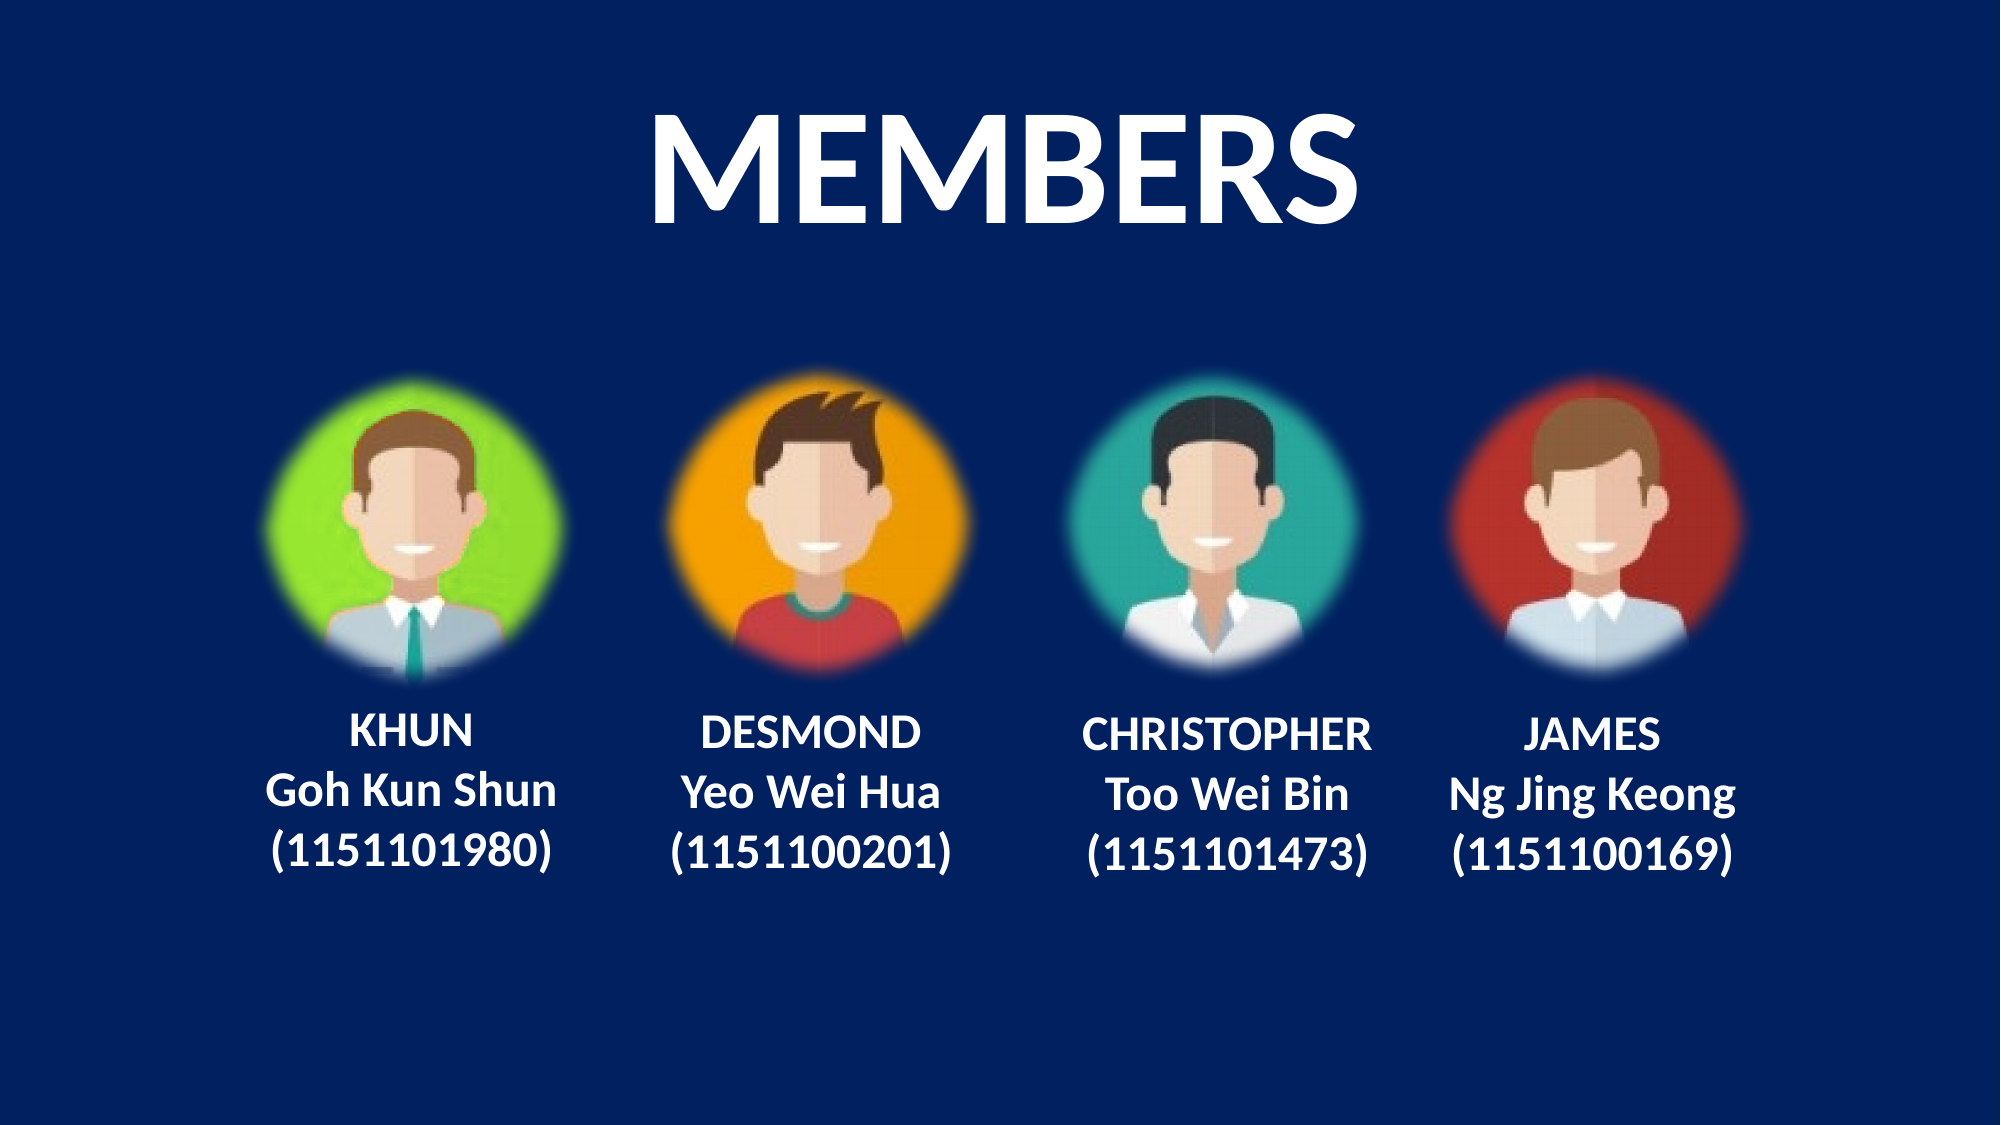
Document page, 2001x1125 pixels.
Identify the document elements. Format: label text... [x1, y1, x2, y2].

text_box MEMBERS [629, 49, 1378, 264]
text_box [233, 346, 1767, 891]
